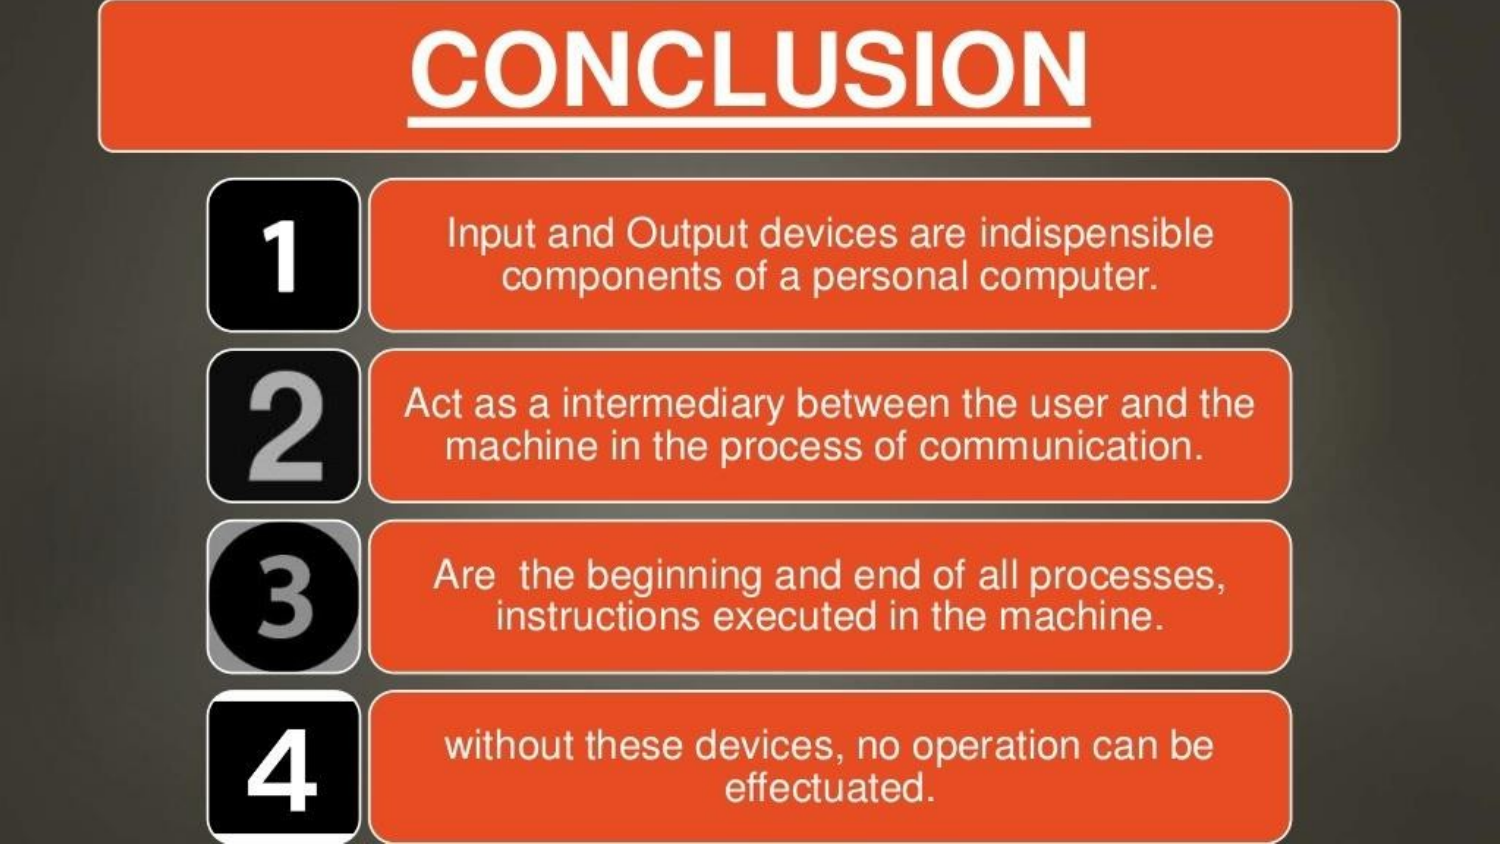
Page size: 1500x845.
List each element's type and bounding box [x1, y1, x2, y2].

text_box [0, 0, 1500, 844]
